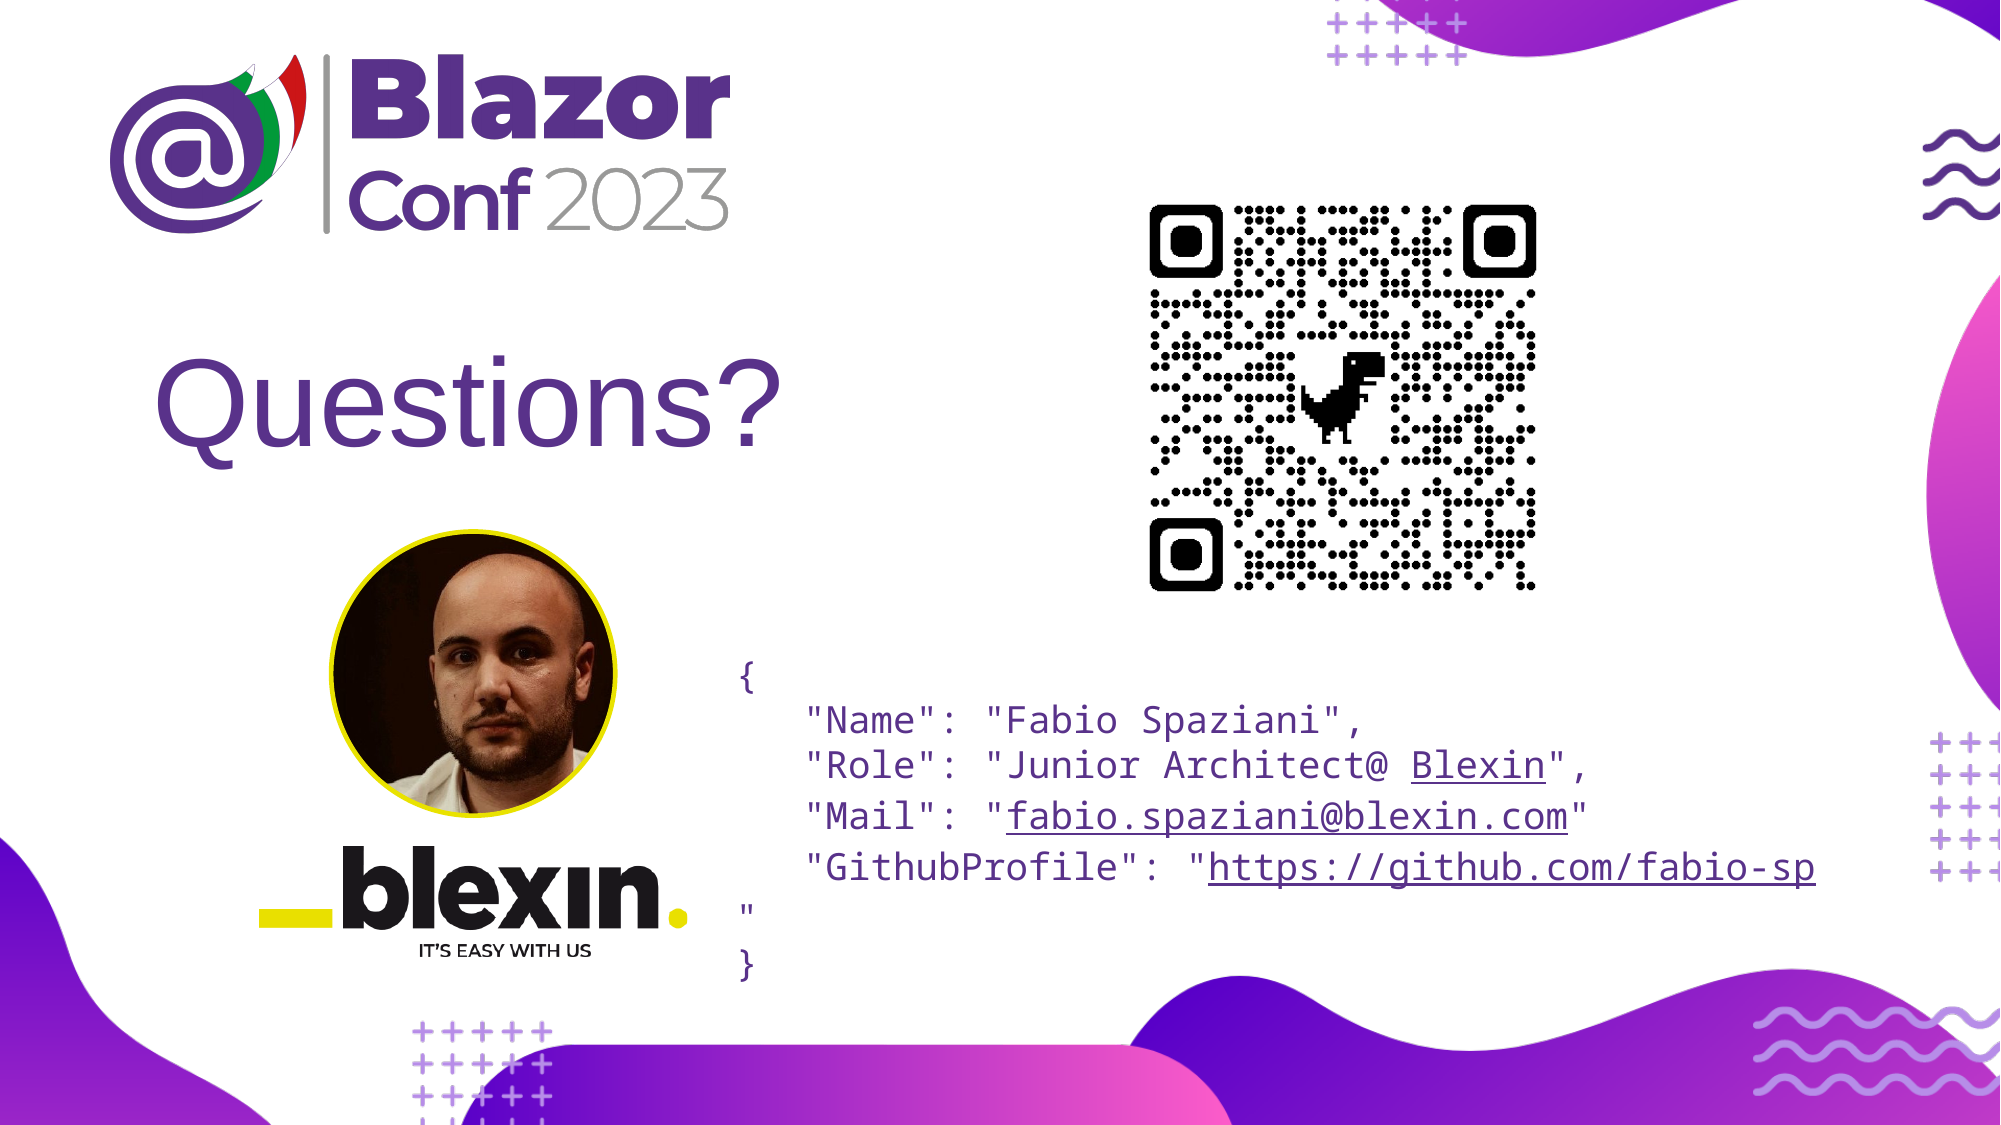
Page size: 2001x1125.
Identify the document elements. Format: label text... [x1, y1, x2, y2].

text_box { "Name": "Fabio Spaziani", "Role": "Junior Architect@ Blexin", "Mail": "fabio.spaziani@blexin.com" "GithubProfile": "https://github.com/fabio-sp" } [720, 643, 1848, 992]
title Questions? [137, 314, 809, 482]
picture [0, 0, 2000, 1125]
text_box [259, 531, 688, 957]
